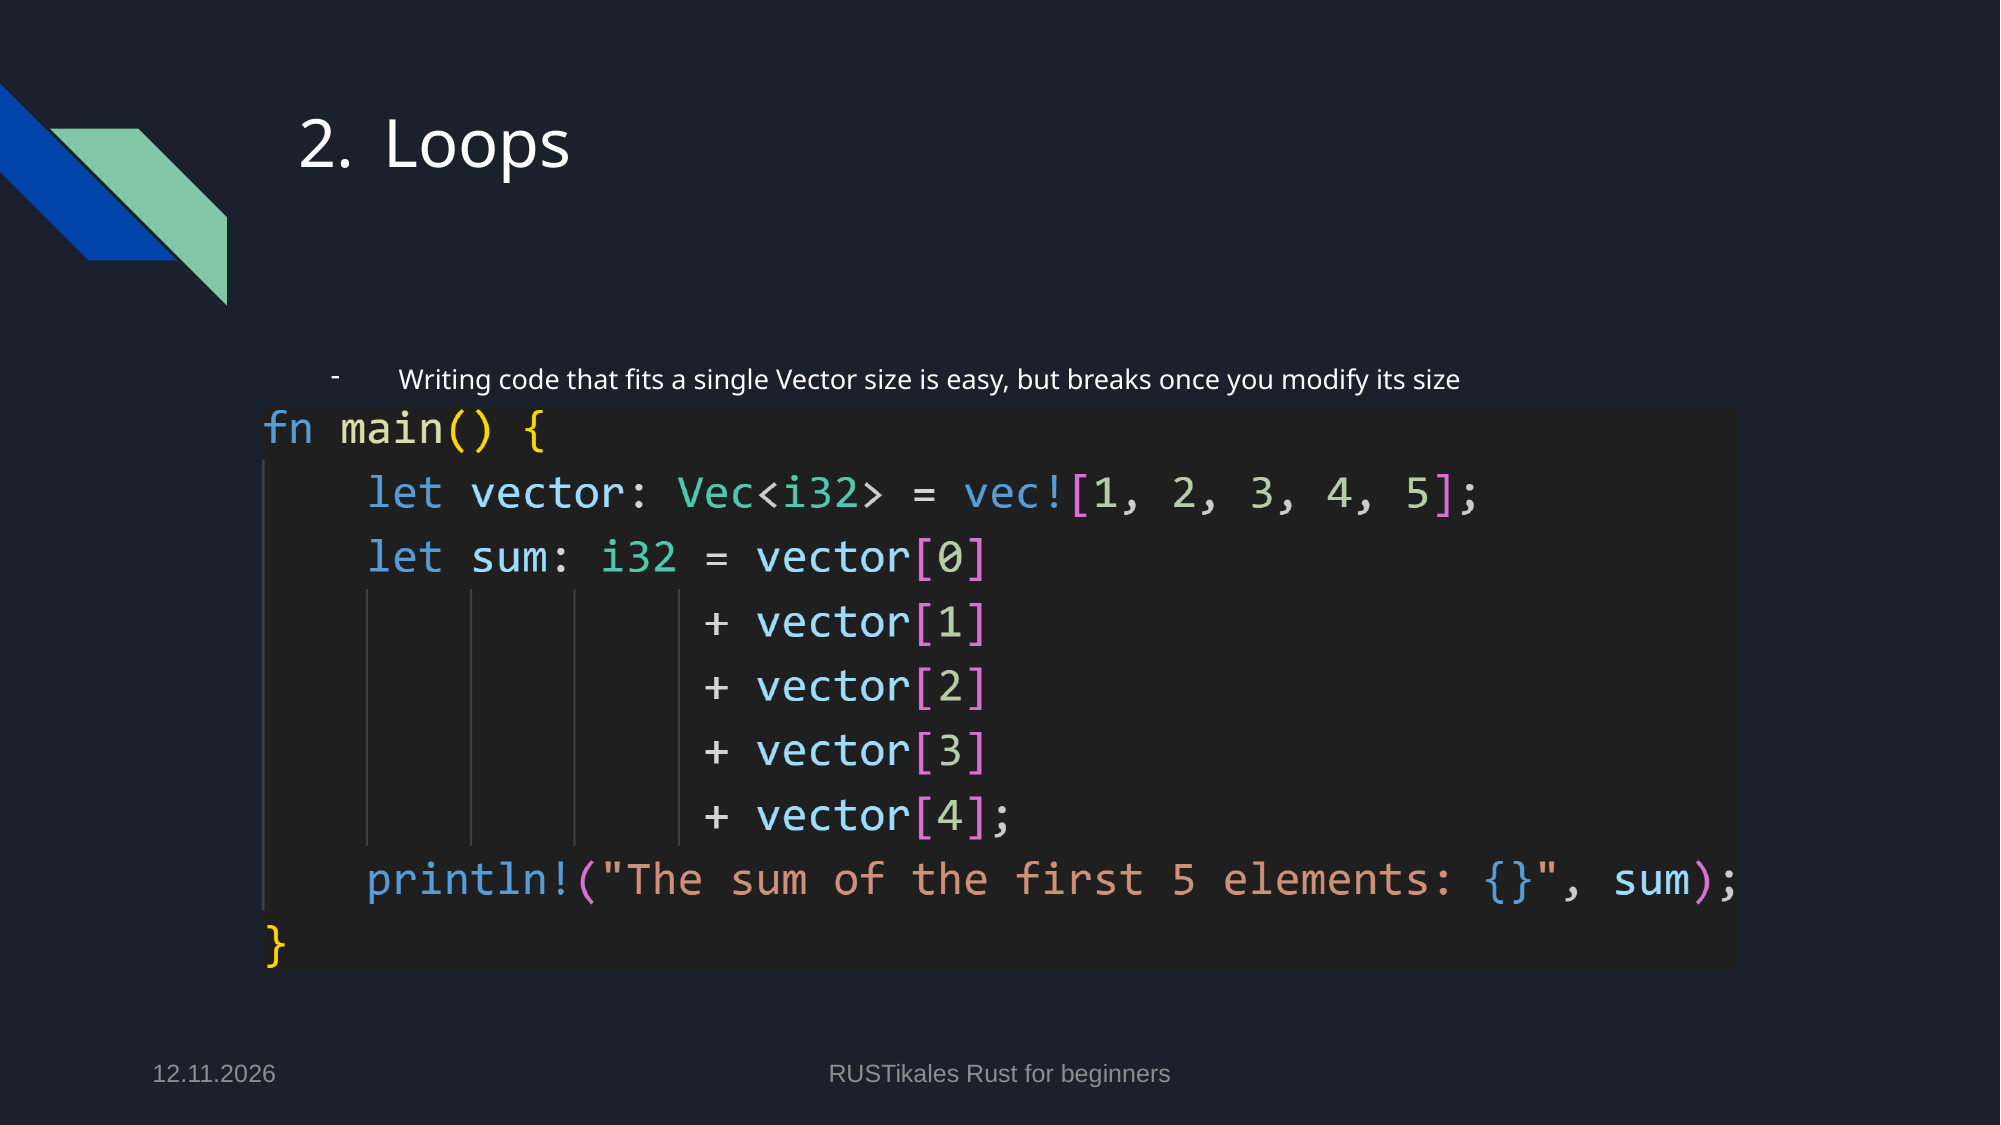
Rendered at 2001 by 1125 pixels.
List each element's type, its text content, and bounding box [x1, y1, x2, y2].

footer RUSTikales Rust for beginners [662, 1042, 1338, 1103]
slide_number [137, 1042, 588, 1103]
picture [262, 406, 1738, 971]
title Loops [283, 86, 1824, 287]
list Writing code that fits a single Vector size is easy, but breaks once you modify its size [283, 342, 1824, 980]
